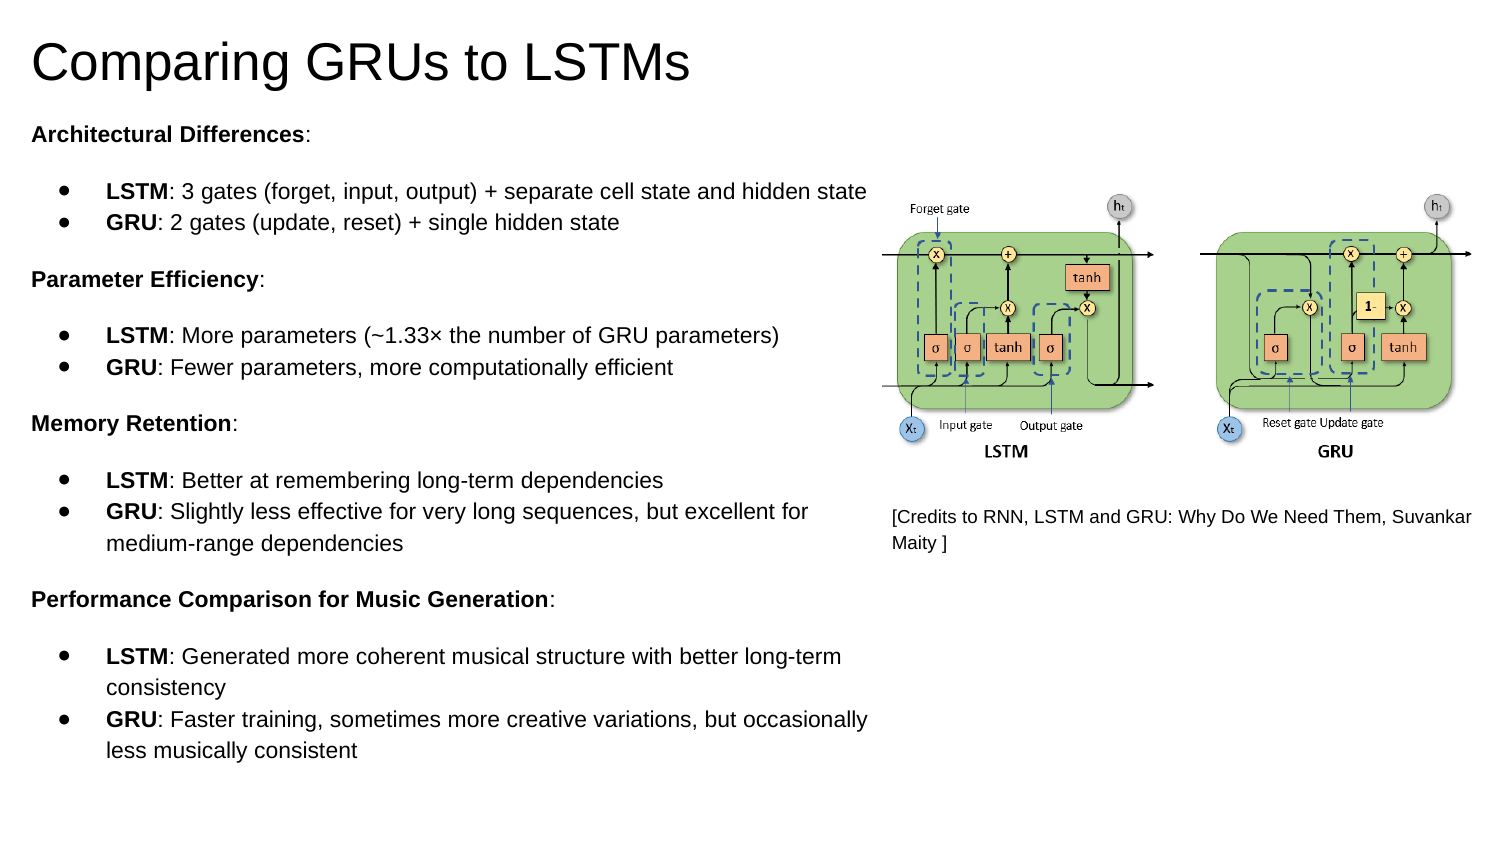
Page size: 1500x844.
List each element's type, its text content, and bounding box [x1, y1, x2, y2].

list [Credits to RNN, LSTM and GRU: Why Do We Need Them, Suvankar Maity ] [876, 486, 1500, 540]
list Architectural Differences: LSTM: 3 gates (forget, input, output) + separate cell state and hidden state GRU: 2 gates (update, reset) + single hidden state Parameter Efficiency: LSTM: More parameters (~1.33× the number of GRU parameters) GRU: Fewer parameters, more computationally efficient Memory Retention: LSTM: Better at remembering long-term dependencies GRU: Slightly less effective for very long sequences, but excellent for medium-range dependencies Performance Comparison for Music Generation: LSTM: Generated more coherent musical structure with better long-term consistency GRU: Faster training, sometimes more creative variations, but occasionally less musically consistent [16, 100, 905, 662]
picture [867, 188, 1486, 461]
title Comparing GRUs to LSTMs [16, 12, 1414, 106]
